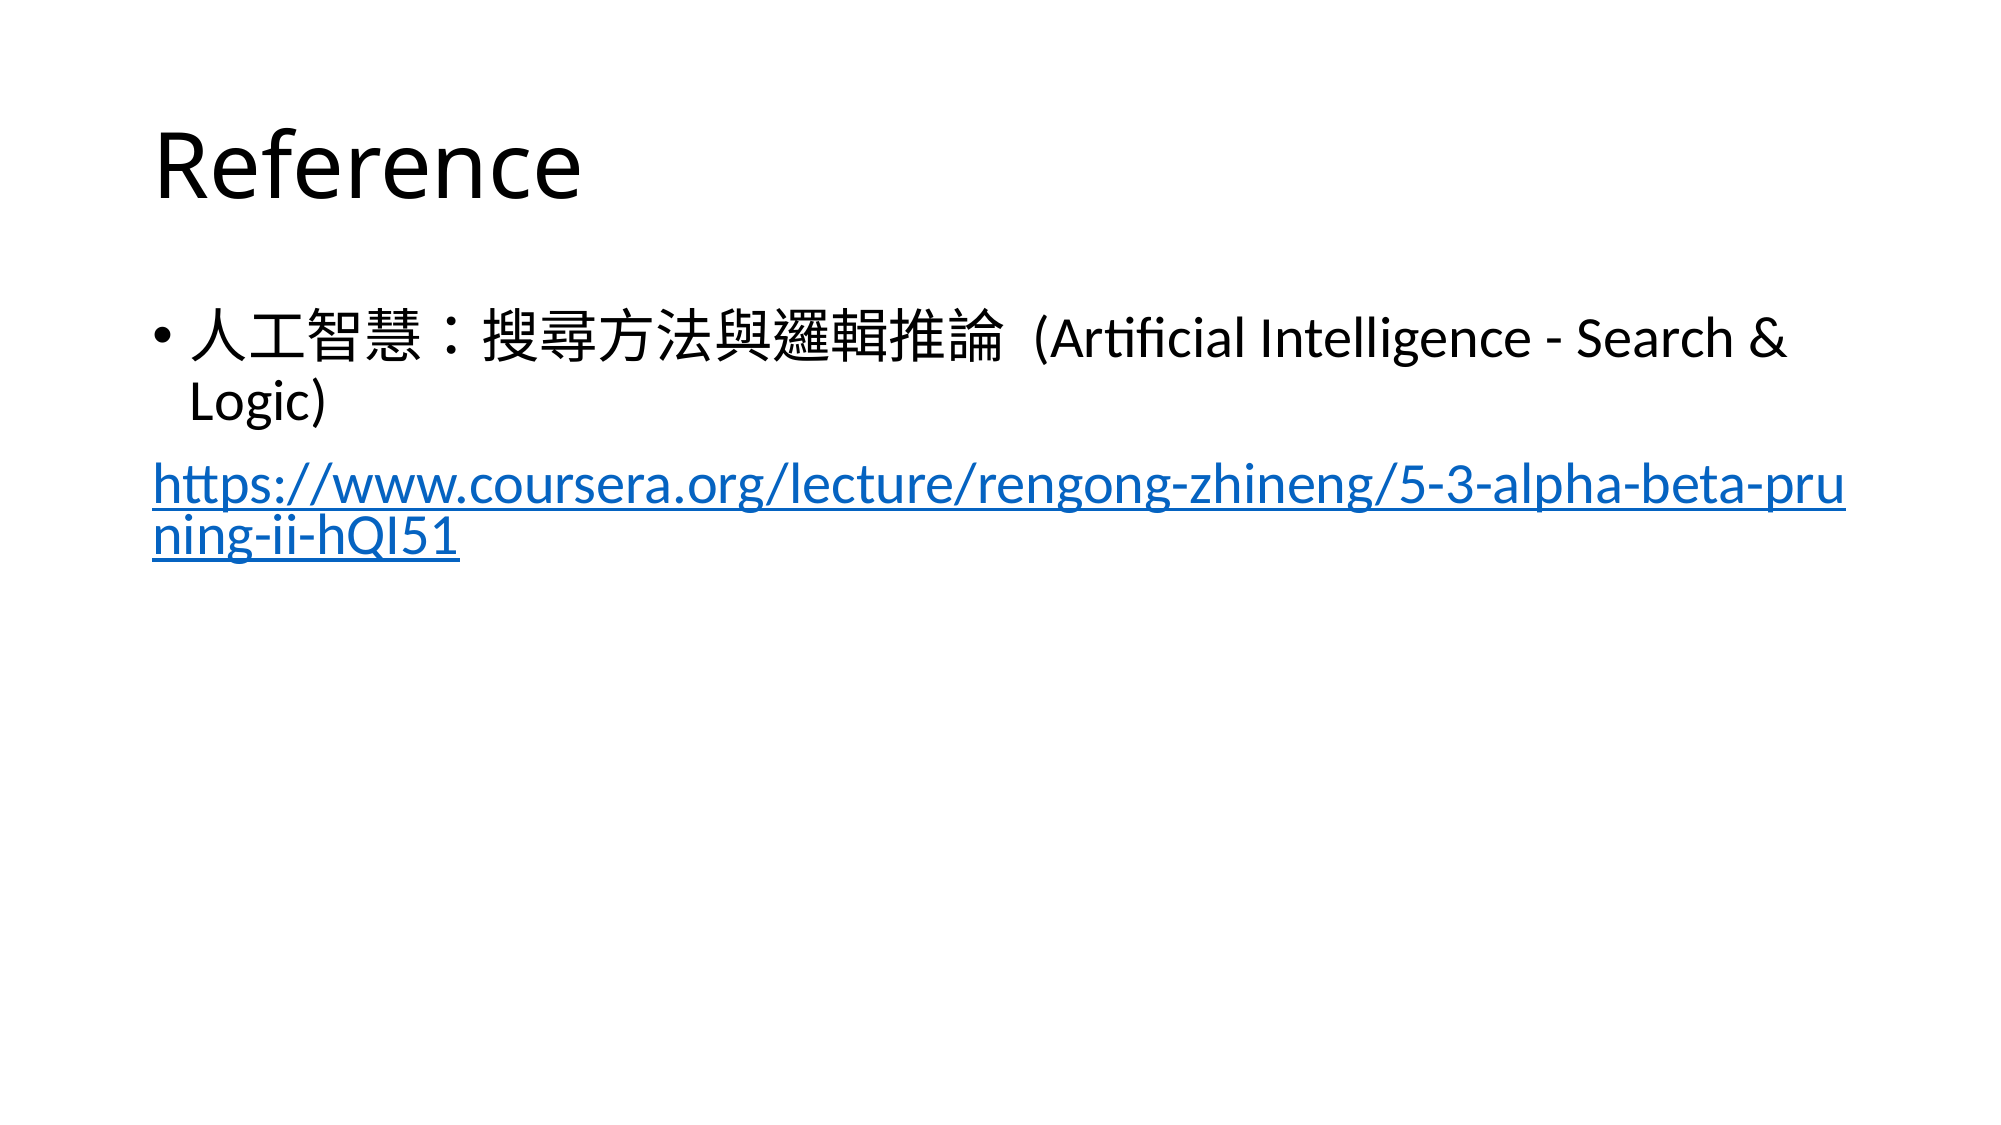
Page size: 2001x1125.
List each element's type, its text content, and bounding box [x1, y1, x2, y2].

list 人工智慧：搜尋方法與邏輯推論 (Artificial Intelligence - Search & Logic) https://www.coursera.org/lecture/rengong-zhineng/5-3-alpha-beta-pruning-ii-hQI51 [137, 299, 1863, 1014]
title Reference [137, 59, 1863, 278]
